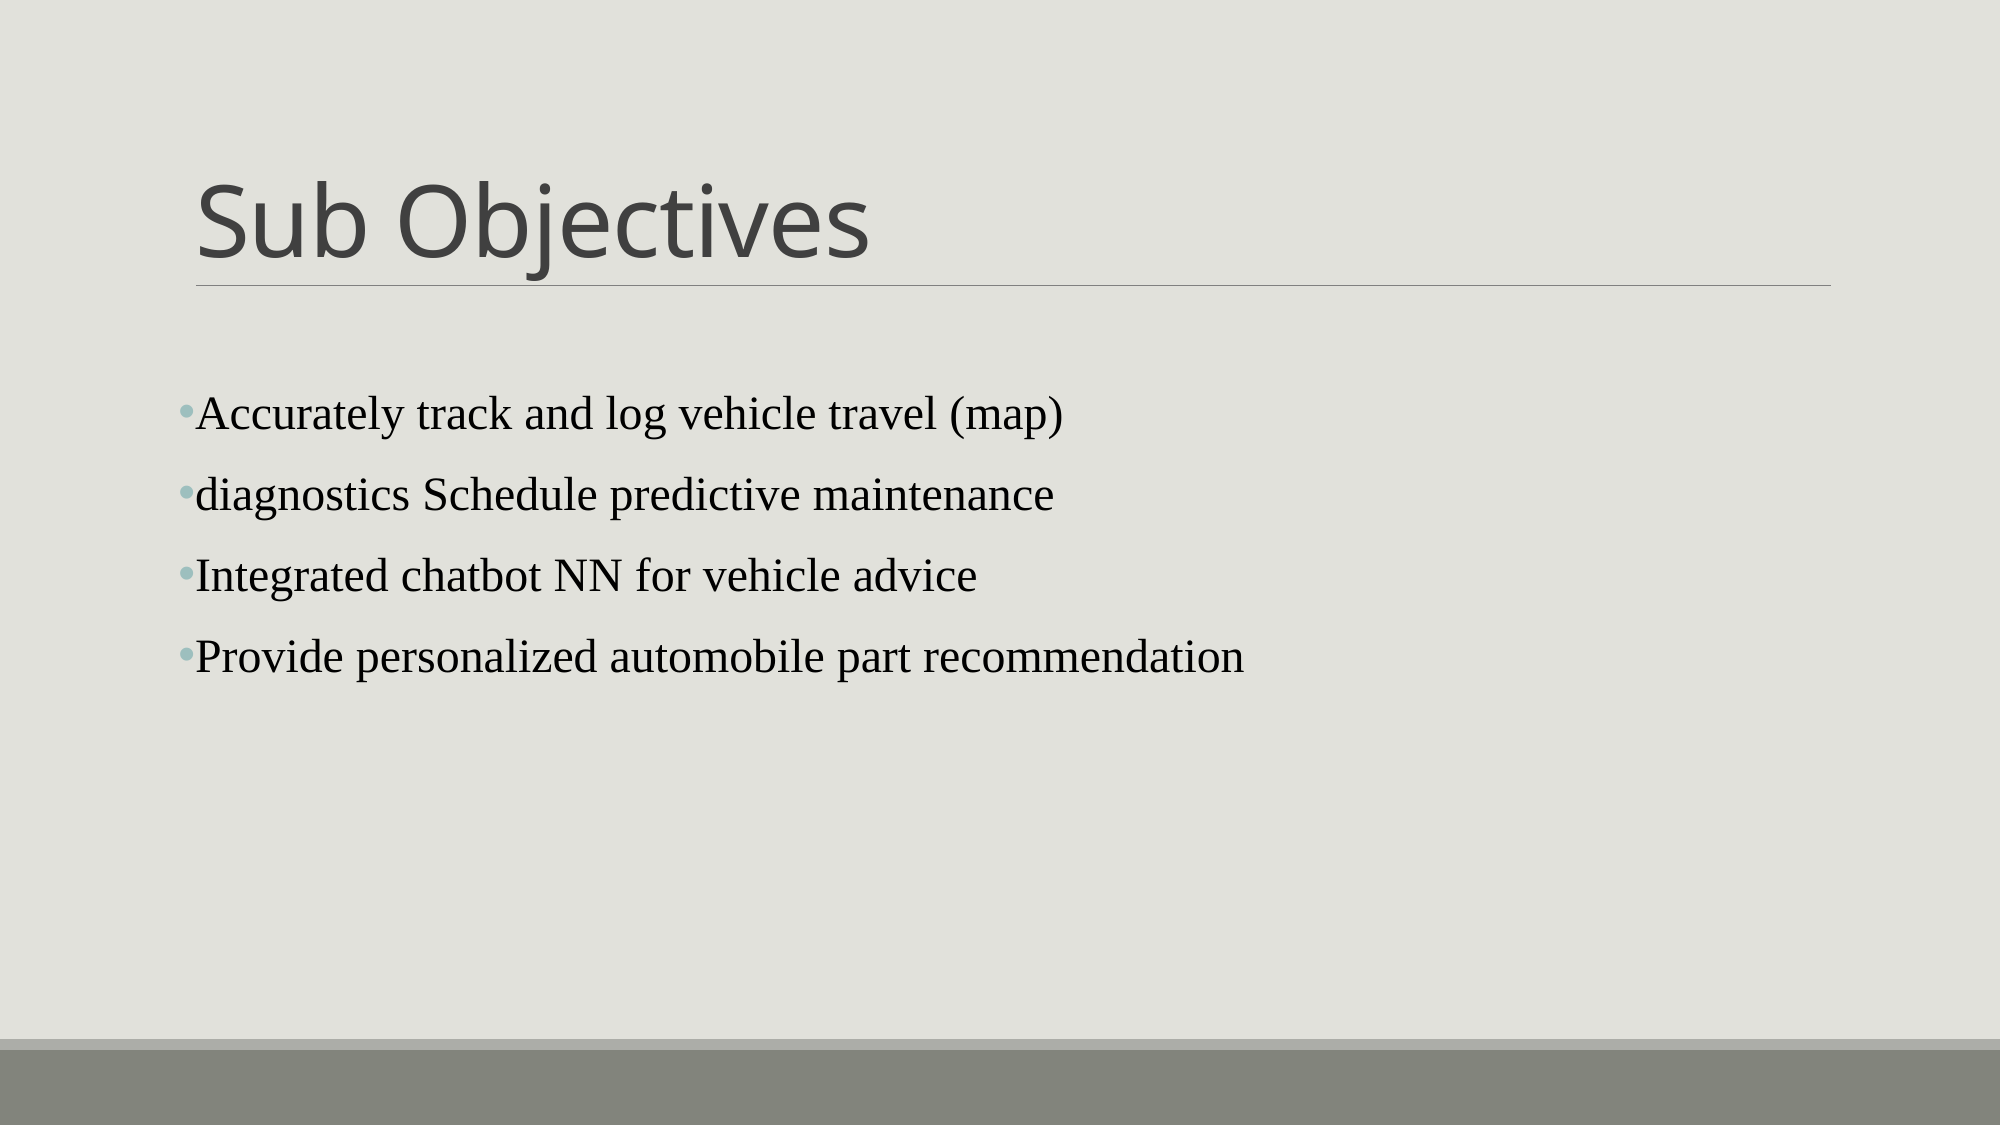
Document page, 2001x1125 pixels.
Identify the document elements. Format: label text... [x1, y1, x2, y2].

list Accurately track and log vehicle travel (map) diagnostics Schedule predictive maintenance Integrated chatbot NN for vehicle advice Provide personalized automobile part recommendation [178, 380, 1829, 808]
title Sub Objectives [180, 47, 1830, 285]
